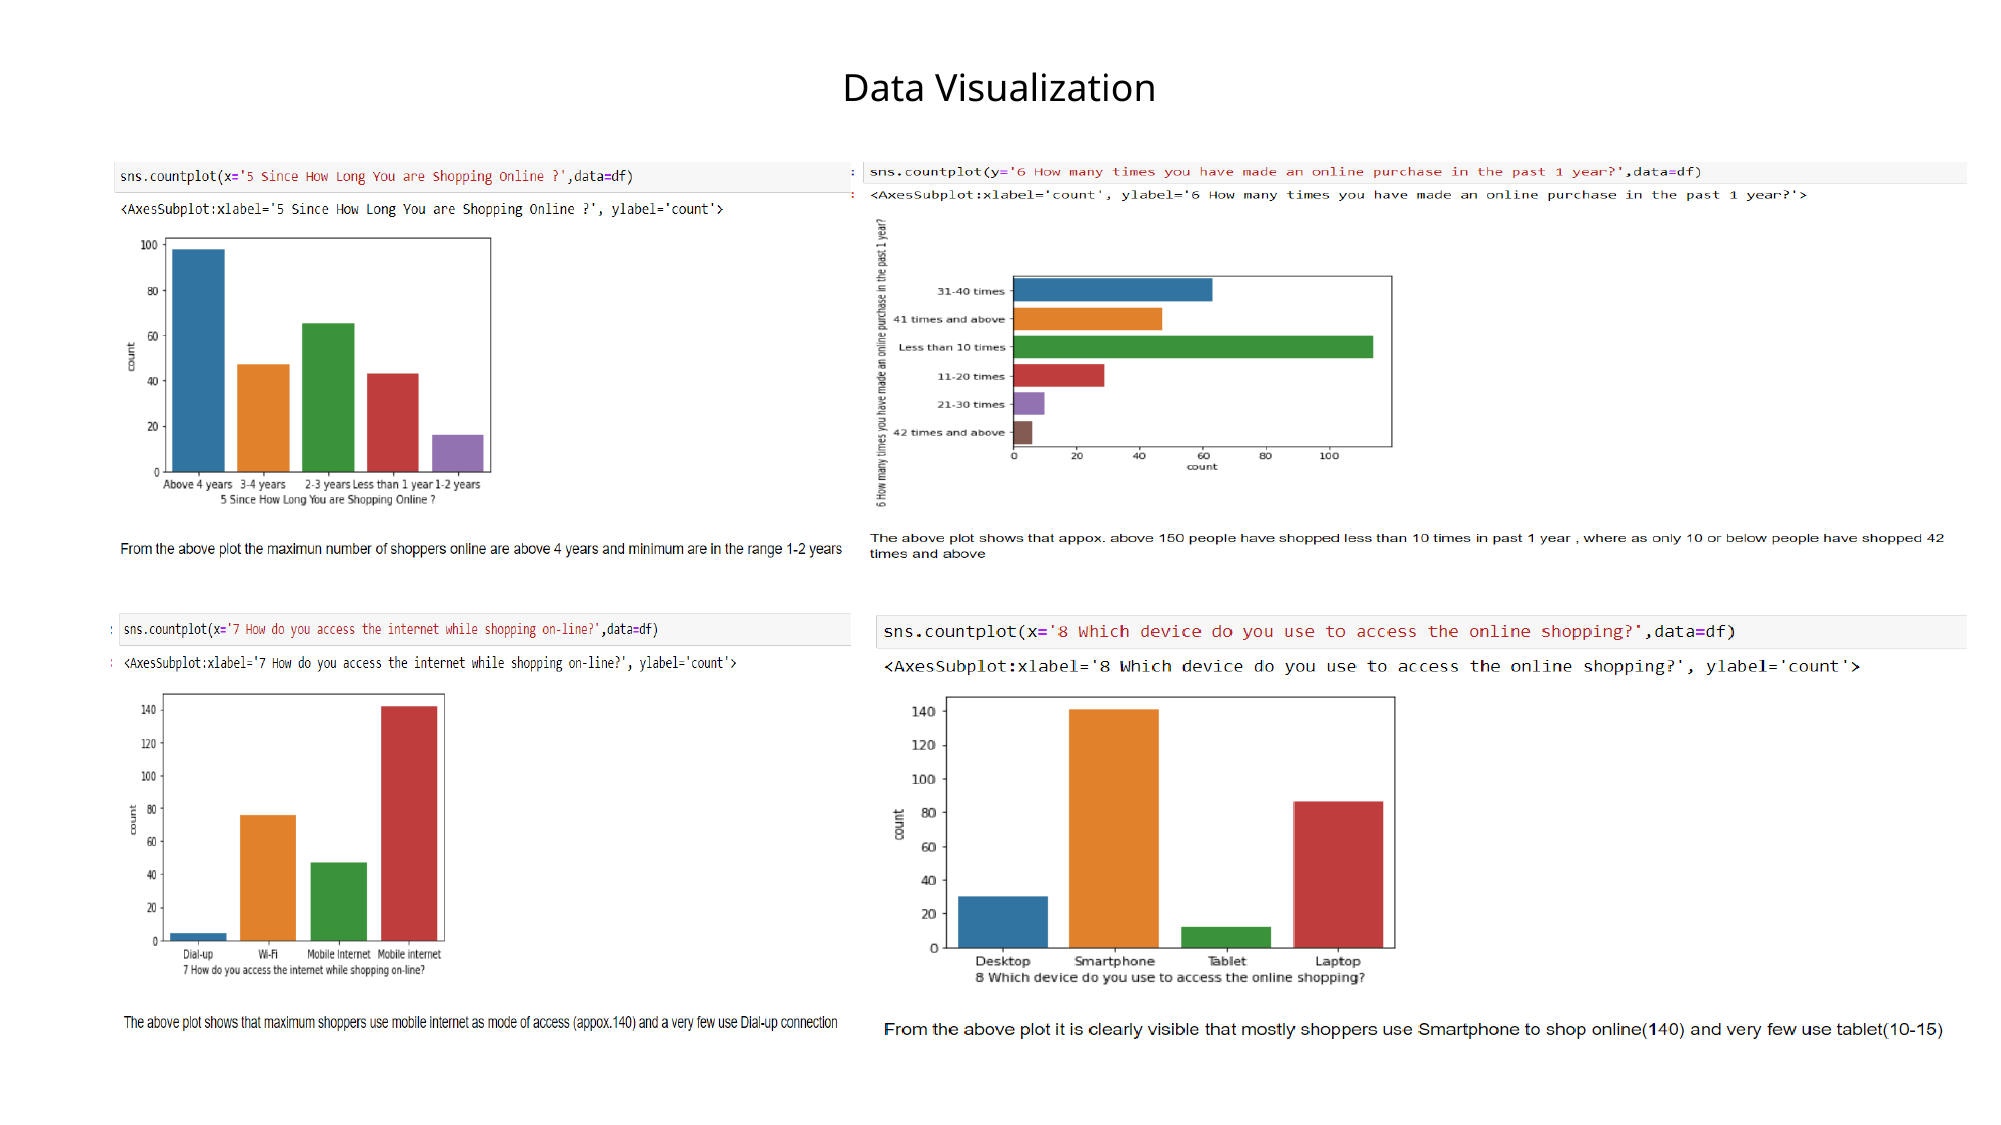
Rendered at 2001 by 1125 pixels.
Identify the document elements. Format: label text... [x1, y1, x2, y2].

picture [111, 604, 852, 1038]
picture [872, 604, 1967, 1053]
text_box Data Visualization [827, 56, 1173, 162]
picture [111, 162, 1967, 563]
